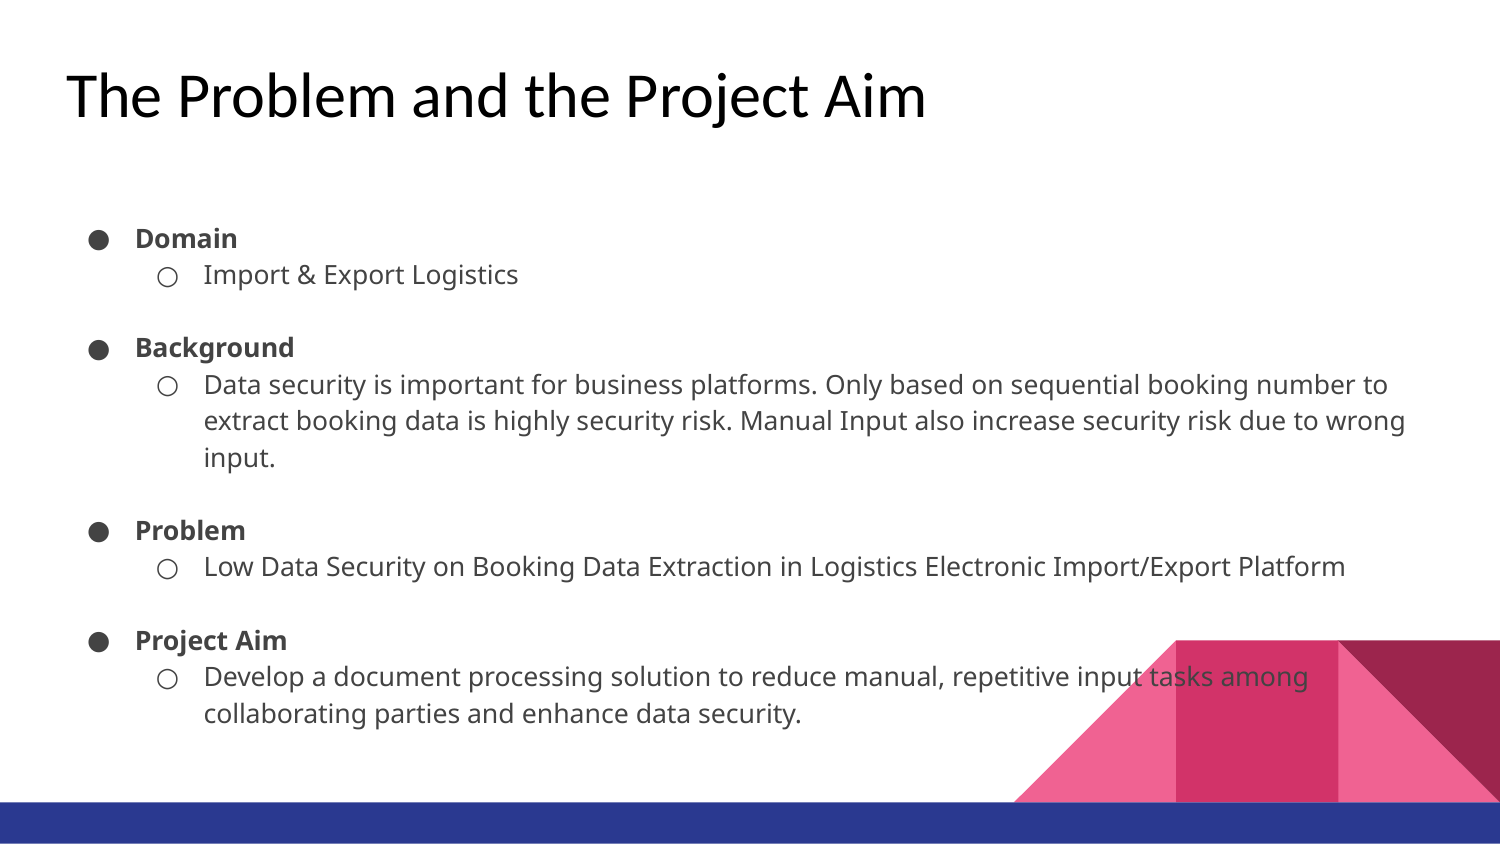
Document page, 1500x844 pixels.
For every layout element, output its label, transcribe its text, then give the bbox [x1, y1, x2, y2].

title The Problem and the Project Aim [51, 47, 1449, 147]
list Domain Import & Export Logistics Background Data security is important for business platforms. Only based on sequential booking number to extract booking data is highly security risk. Manual Input also increase security risk due to wrong input. Problem Low Data Security on Booking Data Extraction in Logistics Electronic Import/Export Platform Project Aim Develop a document processing solution to reduce manual, repetitive input tasks among collaborating parties and enhance data security. [51, 201, 1449, 750]
